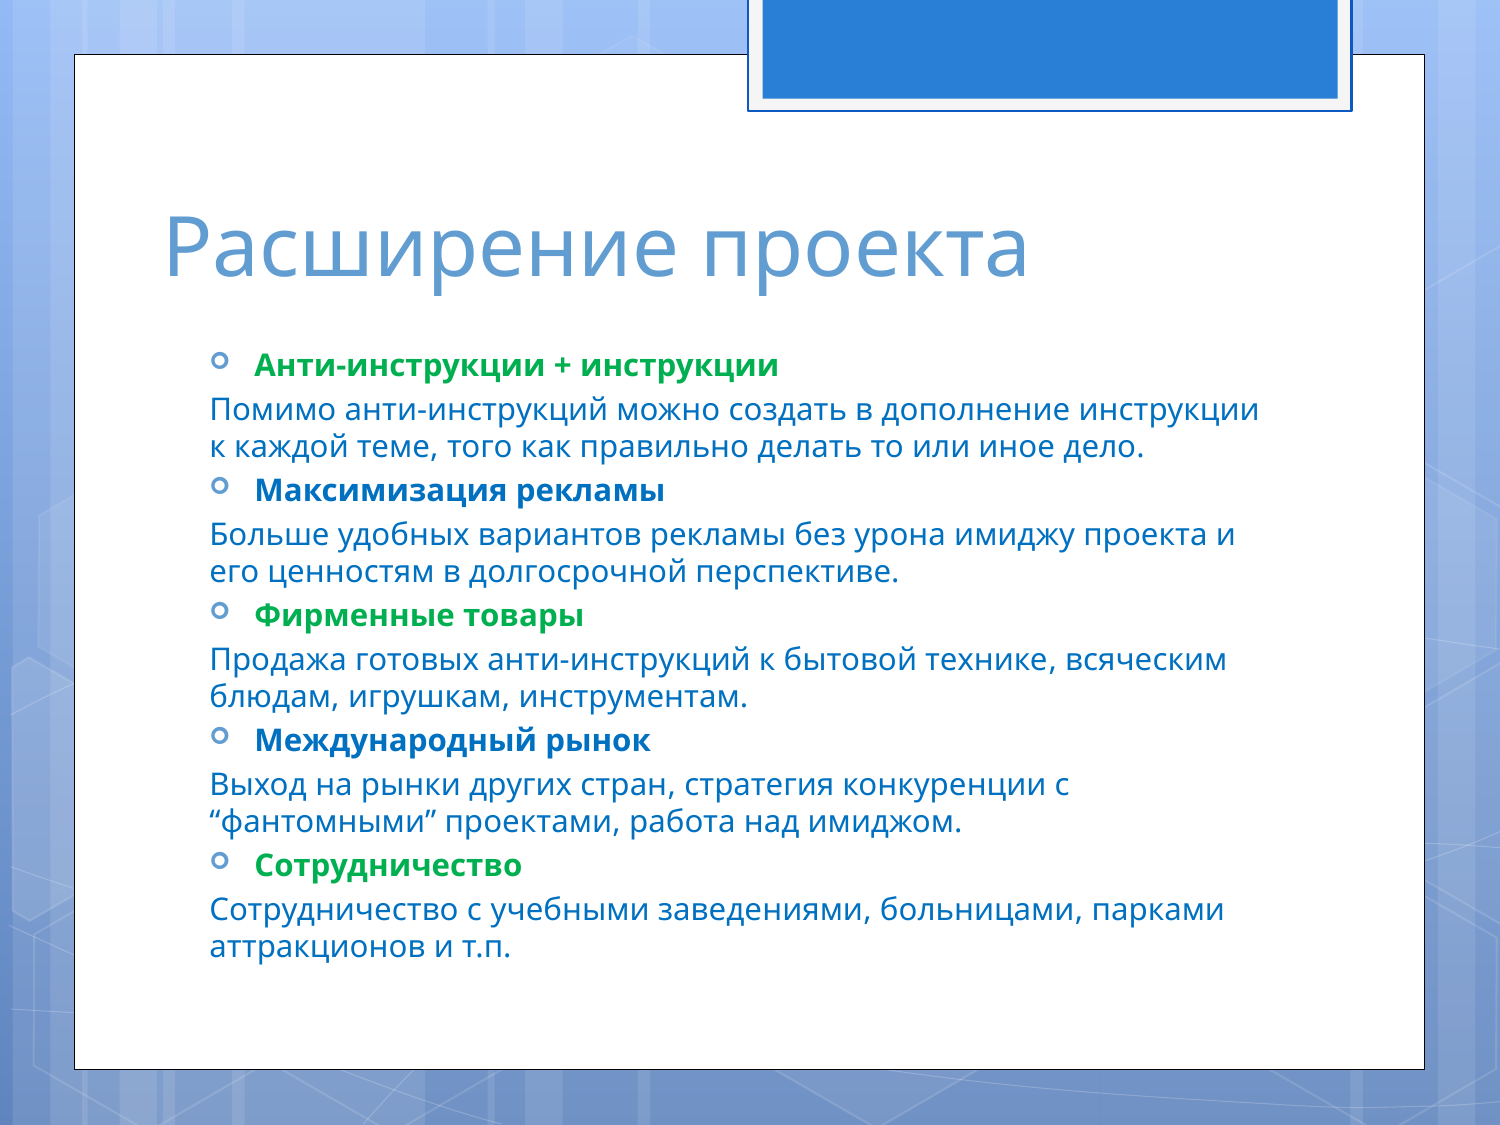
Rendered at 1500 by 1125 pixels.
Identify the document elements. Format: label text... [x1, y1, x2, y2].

list Анти-инструкции + инструкции Помимо анти-инструкций можно создать в дополнение инструкции к каждой теме, того как правильно делать то или иное дело. Максимизация рекламы Больше удобных вариантов рекламы без урона имиджу проекта и его ценностям в долгосрочной перспективе. Фирменные товары Продажа готовых анти-инструкций к бытовой технике, всяческим блюдам, игрушкам, инструментам. Международный рынок Выход на рынки других стран, стратегия конкуренции с “фантомными” проектами, работа над имиджом. Сотрудничество Сотрудничество с учебными заведениями, больницами, парками аттракционов и т.п. [183, 338, 1295, 1004]
title Расширение проекта [147, 113, 1300, 302]
